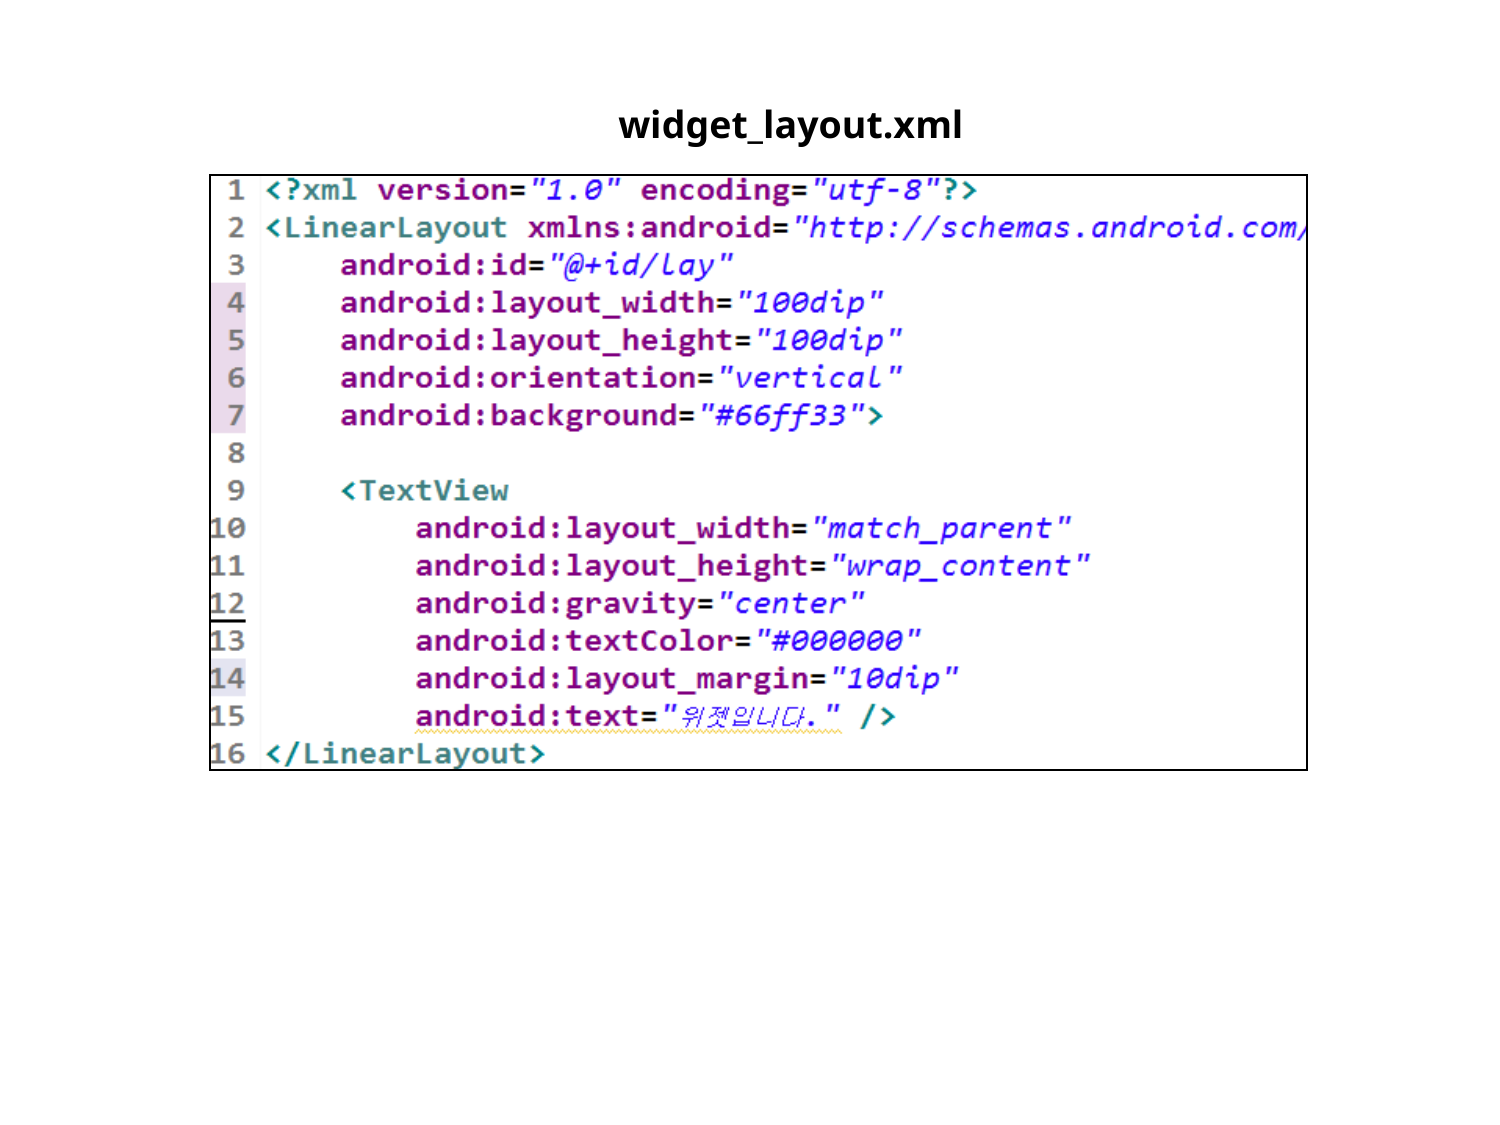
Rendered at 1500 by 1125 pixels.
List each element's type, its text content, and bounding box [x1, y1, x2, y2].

text_box widget_layout.xml [257, 93, 1325, 154]
picture [210, 175, 1307, 770]
